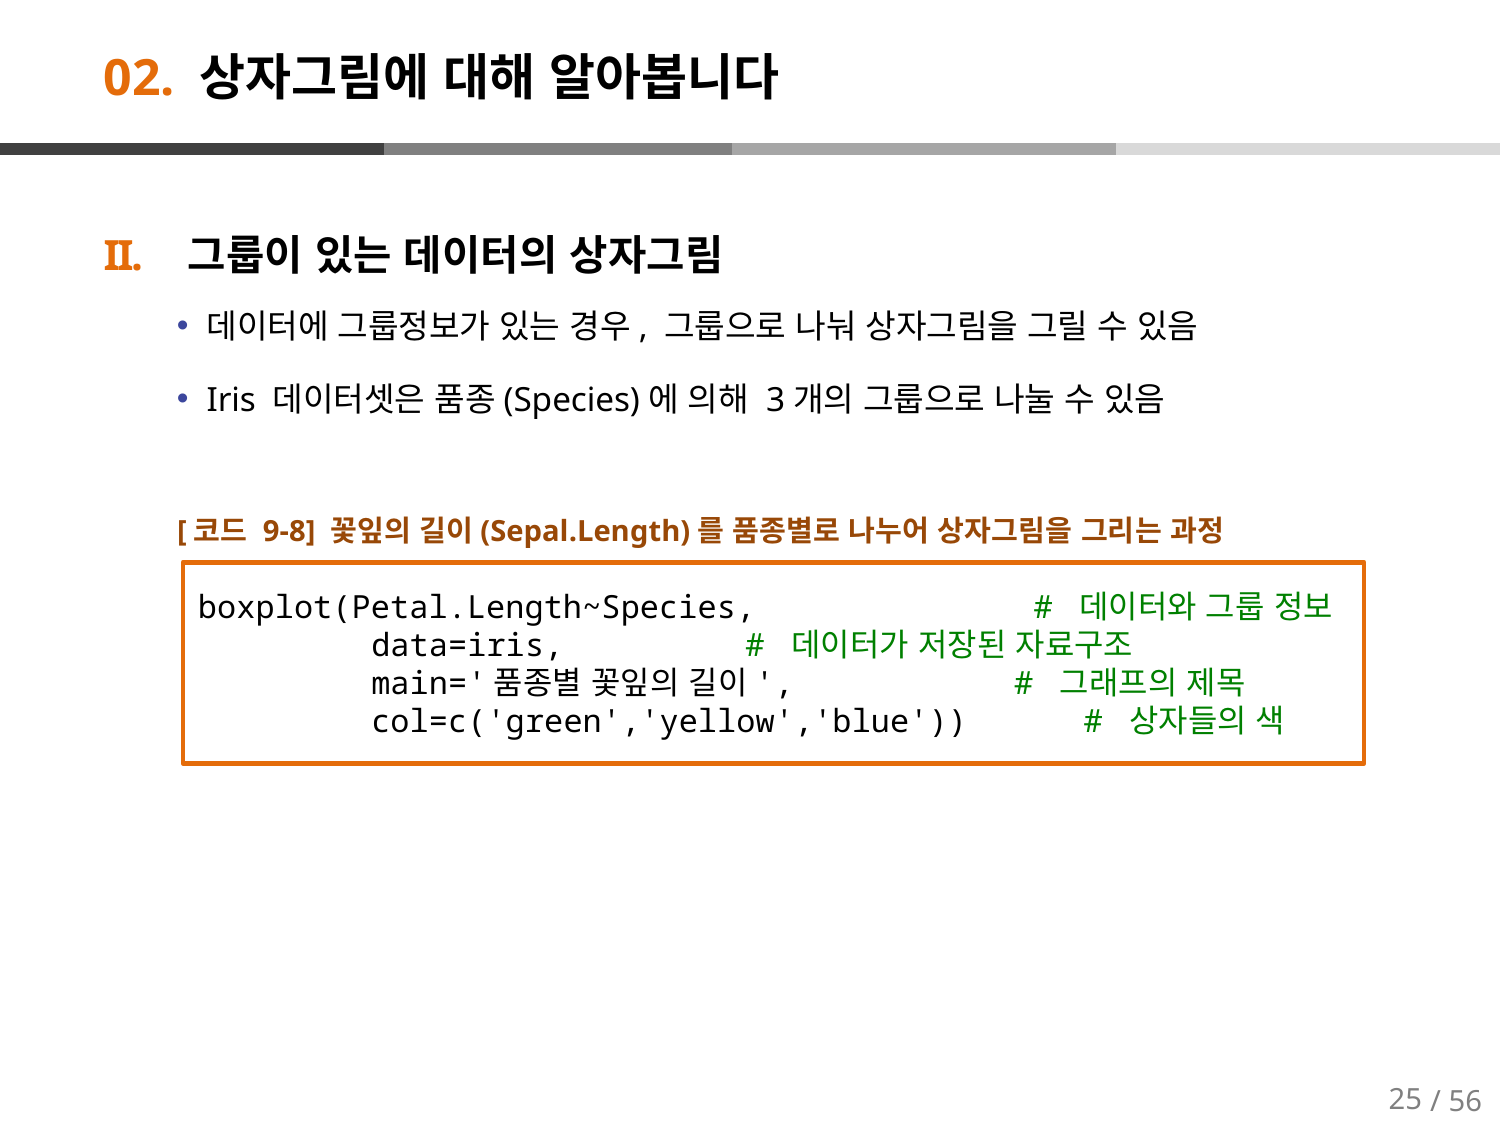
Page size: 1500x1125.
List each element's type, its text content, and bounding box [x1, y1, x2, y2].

text_box boxplot(Petal.Length~Species, # 데이터와 그룹 정보 data=iris, # 데이터가 저장된 자료구조 main='품종별 꽃잎의 길이', # 그래프의 제목 col=c('green','yellow','blue')) # 상자들의 색 [182, 562, 1365, 764]
title 02. 상자그림에 대해 알아봅니다 [88, 30, 1400, 121]
list 그룹이 있는 데이터의 상자그림 데이터에 그룹정보가 있는 경우, 그룹으로 나눠 상자그림을 그릴 수 있음 Iris 데이터셋은 품종(Species)에 의해 3개의 그룹으로 나눌 수 있음 [코드 9-8] 꽃잎의 길이(Sepal.Length)를 품종별로 나누어 상자그림을 그리는 과정 [88, 196, 1412, 1095]
